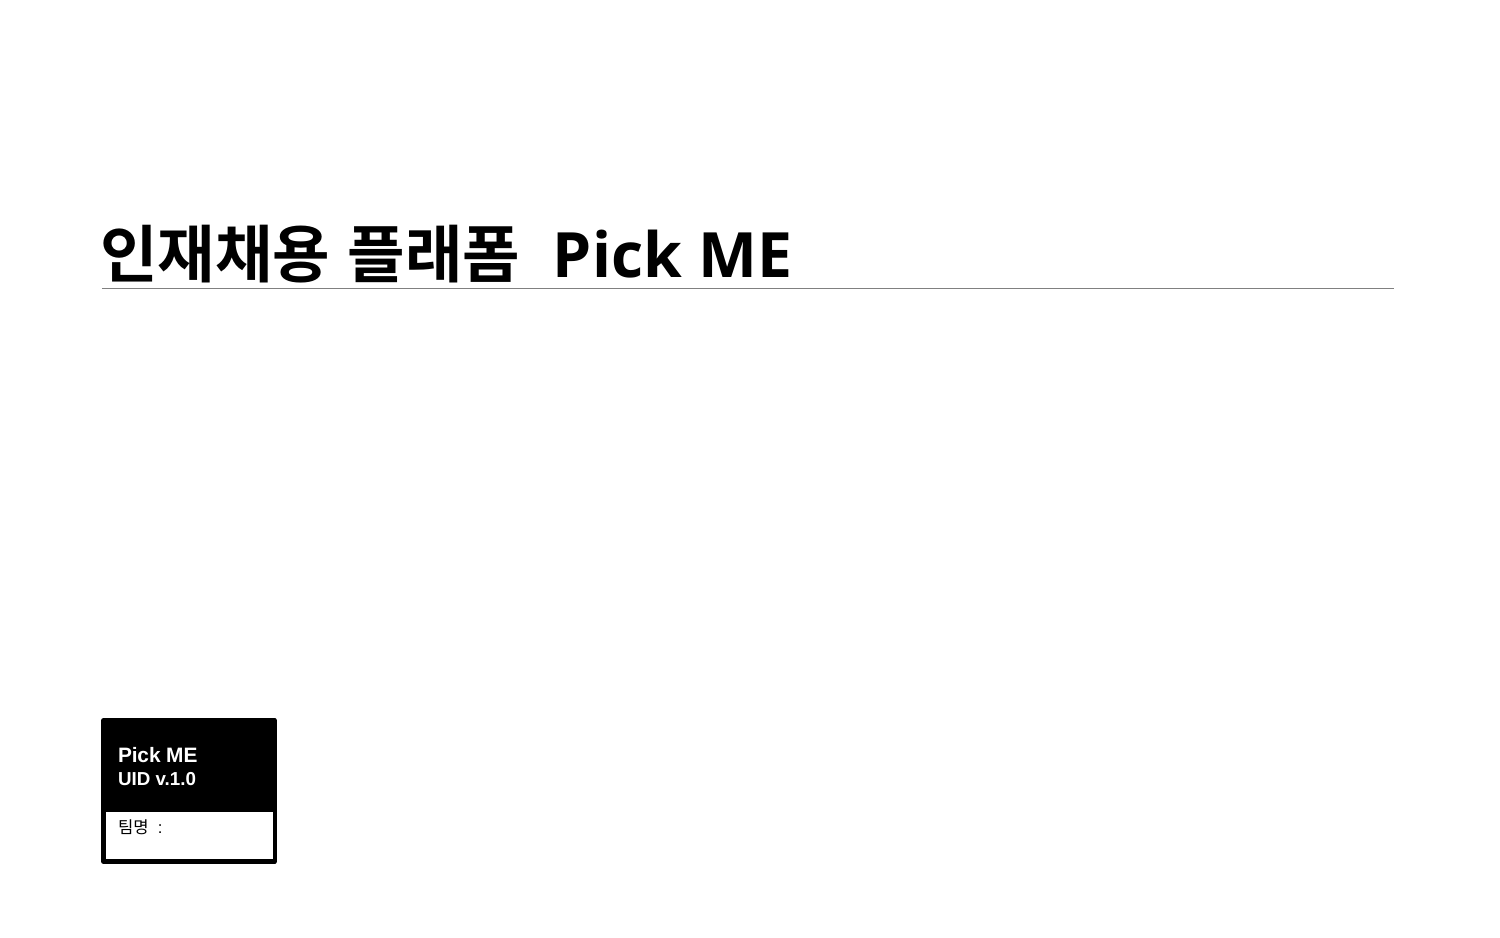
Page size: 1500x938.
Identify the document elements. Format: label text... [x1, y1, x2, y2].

text_box 인재채용 플래폼 Pick ME [87, 208, 1198, 297]
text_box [103, 720, 275, 862]
